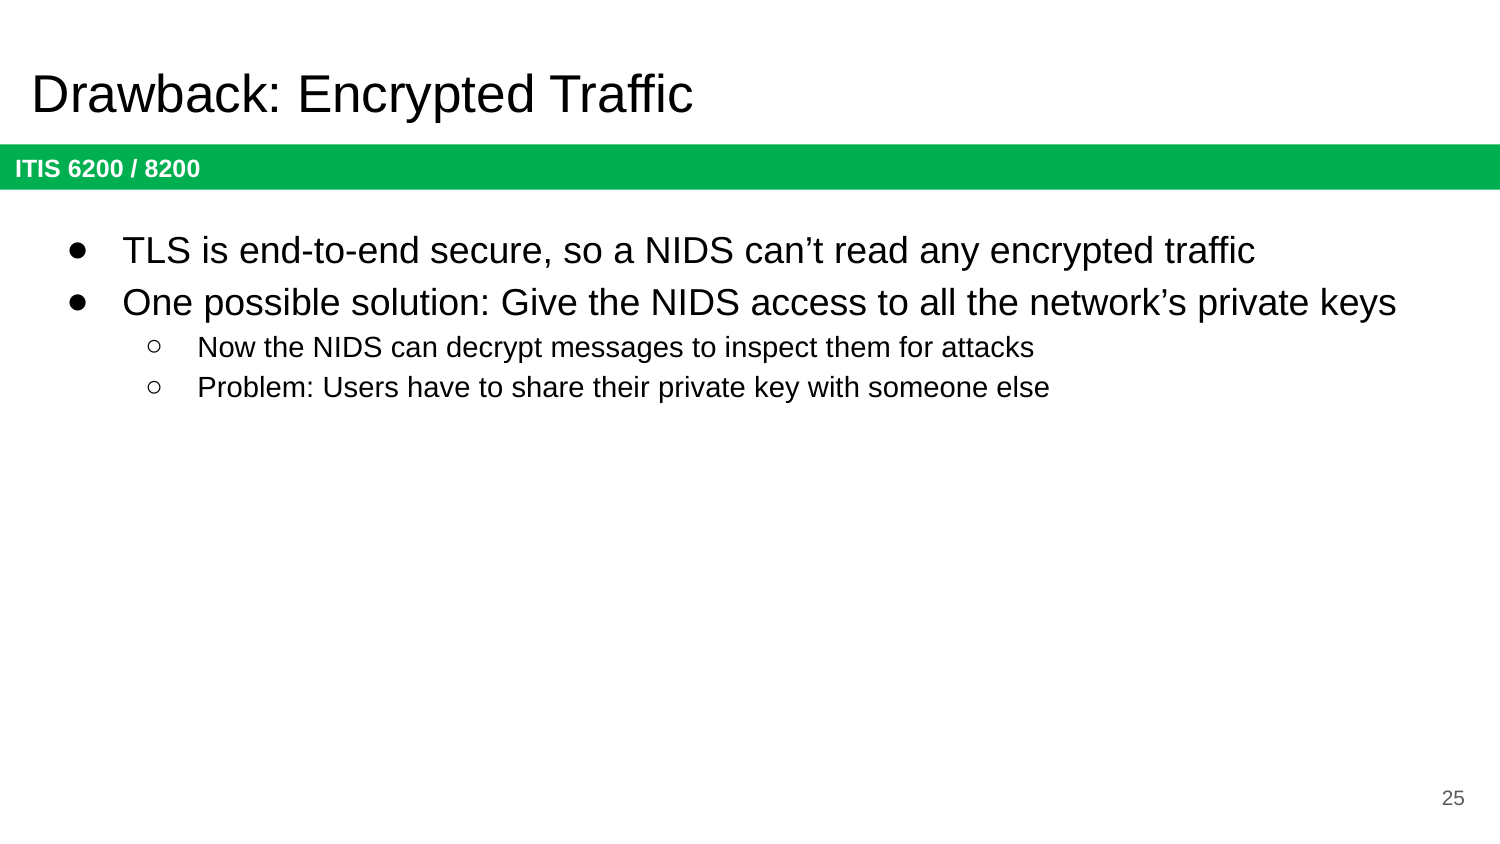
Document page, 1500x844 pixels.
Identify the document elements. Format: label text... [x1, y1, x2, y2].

list TLS is end-to-end secure, so a NIDS can’t read any encrypted traffic One possible solution: Give the NIDS access to all the network’s private keys Now the NIDS can decrypt messages to inspect them for attacks Problem: Users have to share their private key with someone else [32, 204, 1431, 823]
title Drawback: Encrypted Traffic [16, 44, 1415, 139]
slide_number 25 [1389, 764, 1480, 830]
